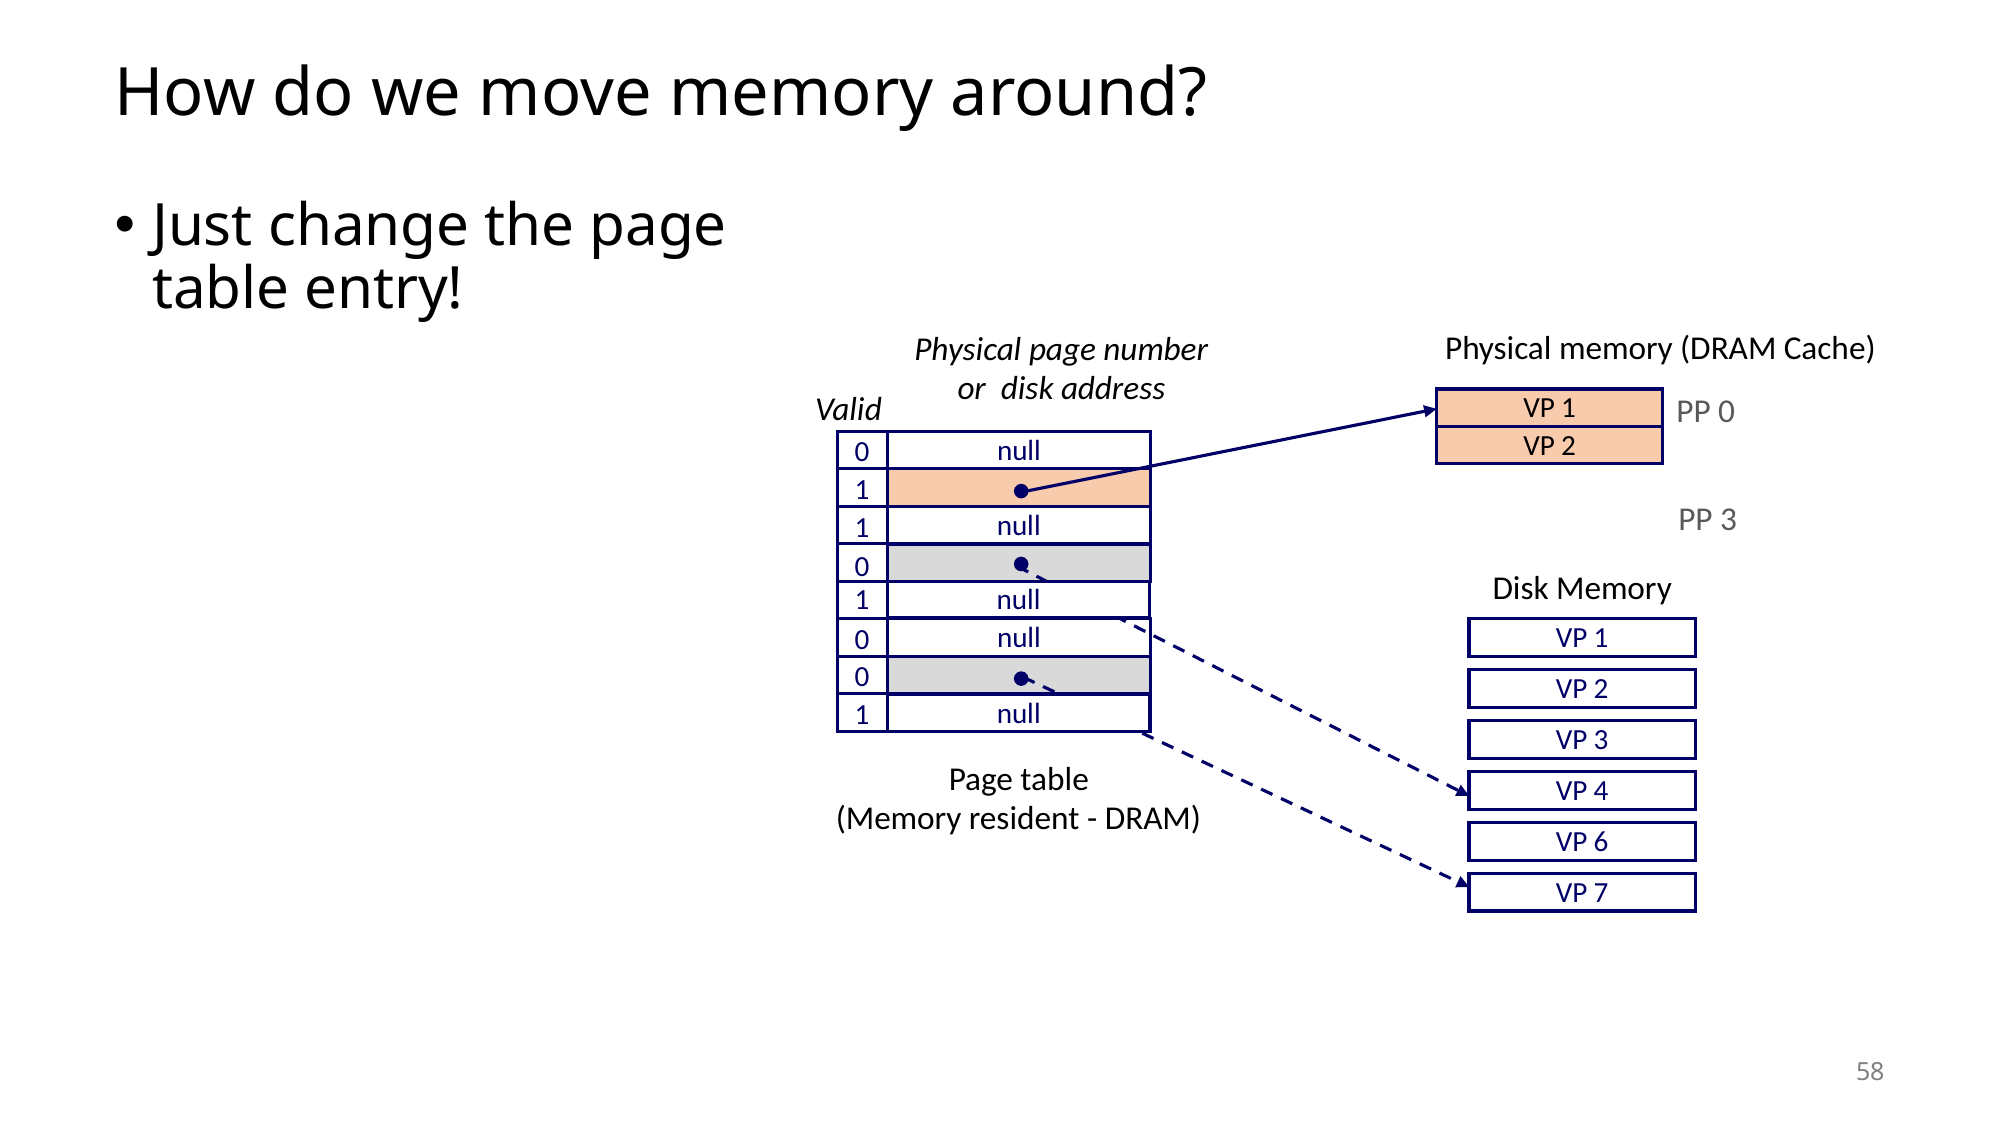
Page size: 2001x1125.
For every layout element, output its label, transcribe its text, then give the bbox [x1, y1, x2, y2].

text_box 1 [839, 574, 885, 614]
text_box [888, 545, 1151, 582]
text_box VP 1 [1469, 618, 1696, 657]
title How do we move memory around? [99, 37, 1900, 150]
text_box VP 3 [1469, 720, 1696, 759]
text_box PP 0 [1661, 383, 1750, 438]
text_box Physical memory (DRAM Cache) [1421, 320, 1900, 376]
text_box 0 [839, 426, 885, 464]
text_box Physical page number or disk address [898, 321, 1225, 415]
text_box 1 [839, 701, 885, 740]
text_box Disk Memory [1477, 560, 1687, 615]
text_box [1014, 484, 1028, 498]
text_box 1 [839, 464, 885, 502]
slide_number 58 [1749, 1042, 1900, 1103]
text_box [1028, 405, 1436, 491]
text_box VP 4 [1469, 771, 1696, 810]
text_box PP 3 [1663, 491, 1752, 546]
text_box VP 2 [1436, 427, 1663, 464]
text_box 0 [839, 651, 885, 701]
text_box VP 1 [1436, 388, 1663, 427]
list Just change the page table entry! [99, 187, 765, 1013]
text_box [1453, 784, 1470, 796]
text_box null [887, 694, 1150, 732]
text_box 1 [839, 502, 885, 553]
text_box VP 7 [1469, 873, 1696, 912]
text_box Page table (Memory resident - DRAM) [821, 751, 1217, 845]
text_box null [888, 618, 1151, 657]
text_box 0 [839, 553, 885, 574]
text_box [888, 657, 1151, 694]
text_box Valid [800, 381, 913, 436]
text_box null [888, 431, 1151, 468]
text_box null [887, 581, 1150, 618]
text_box null [887, 506, 1151, 545]
text_box [1014, 672, 1028, 685]
text_box 0 [839, 614, 885, 651]
text_box VP 6 [1469, 822, 1696, 861]
text_box VP 2 [1469, 669, 1696, 708]
text_box [1455, 876, 1469, 888]
text_box [888, 468, 1151, 506]
text_box [1014, 557, 1028, 571]
